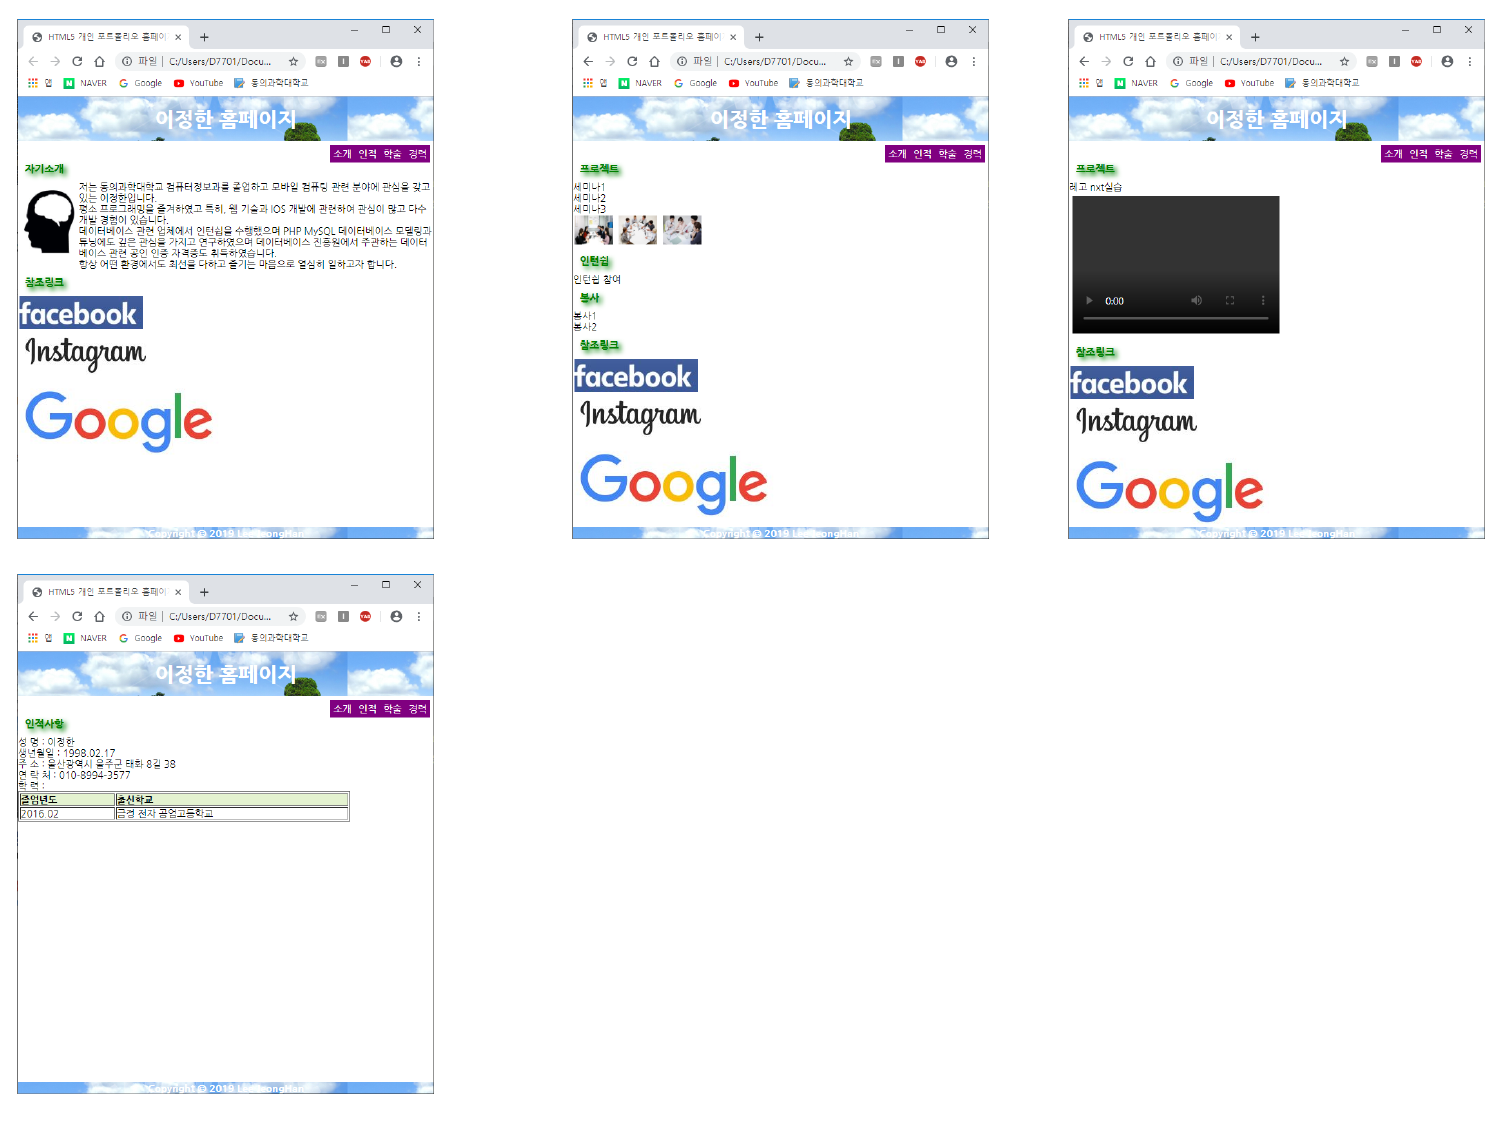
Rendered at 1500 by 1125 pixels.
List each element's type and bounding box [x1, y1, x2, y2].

picture [572, 18, 989, 540]
picture [17, 574, 434, 1095]
picture [17, 18, 434, 540]
picture [1068, 18, 1485, 540]
